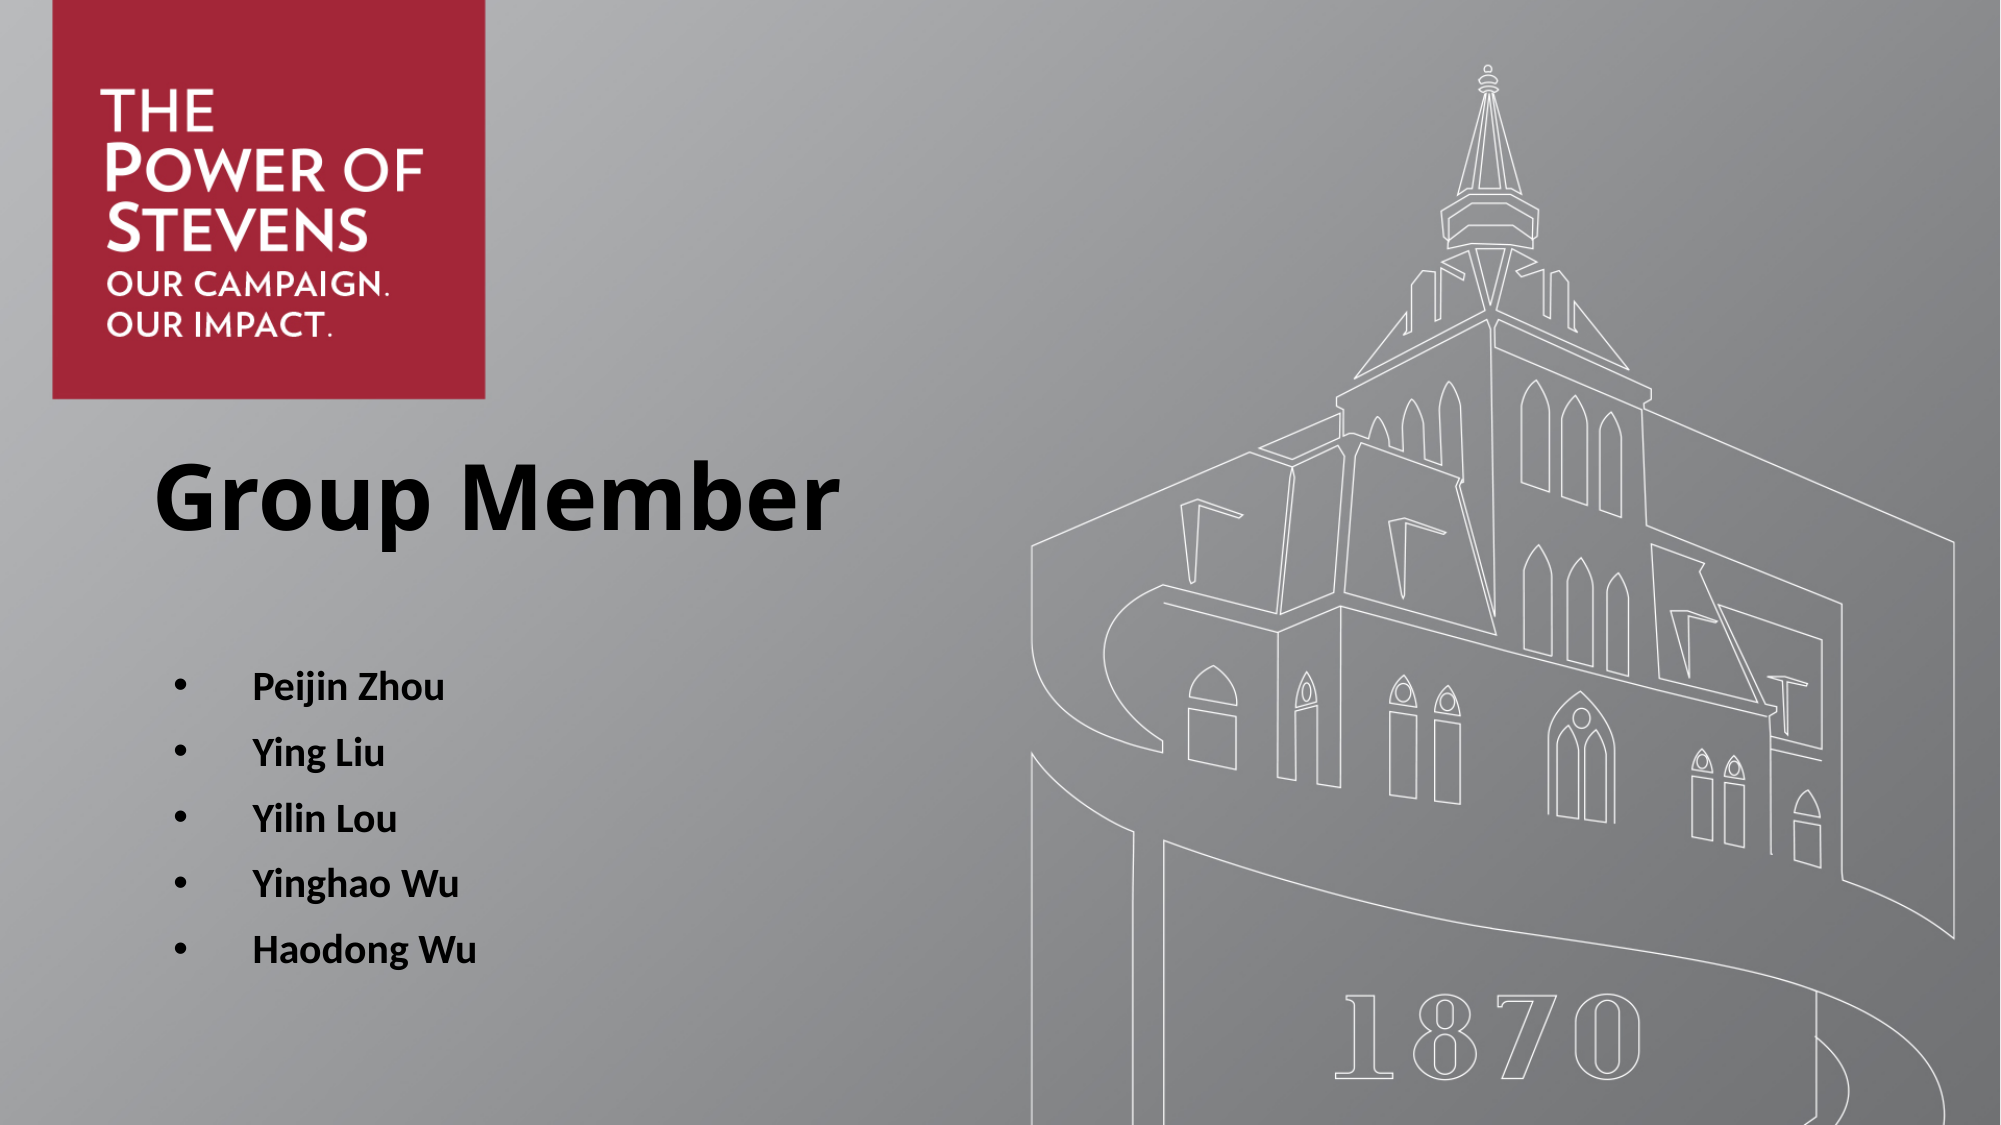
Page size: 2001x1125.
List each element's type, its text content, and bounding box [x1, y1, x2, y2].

list Peijin Zhou Ying Liu Yilin Lou Yinghao Wu Haodong Wu [137, 656, 1863, 1014]
title Group Member [137, 392, 1863, 610]
picture [0, 0, 2001, 1125]
